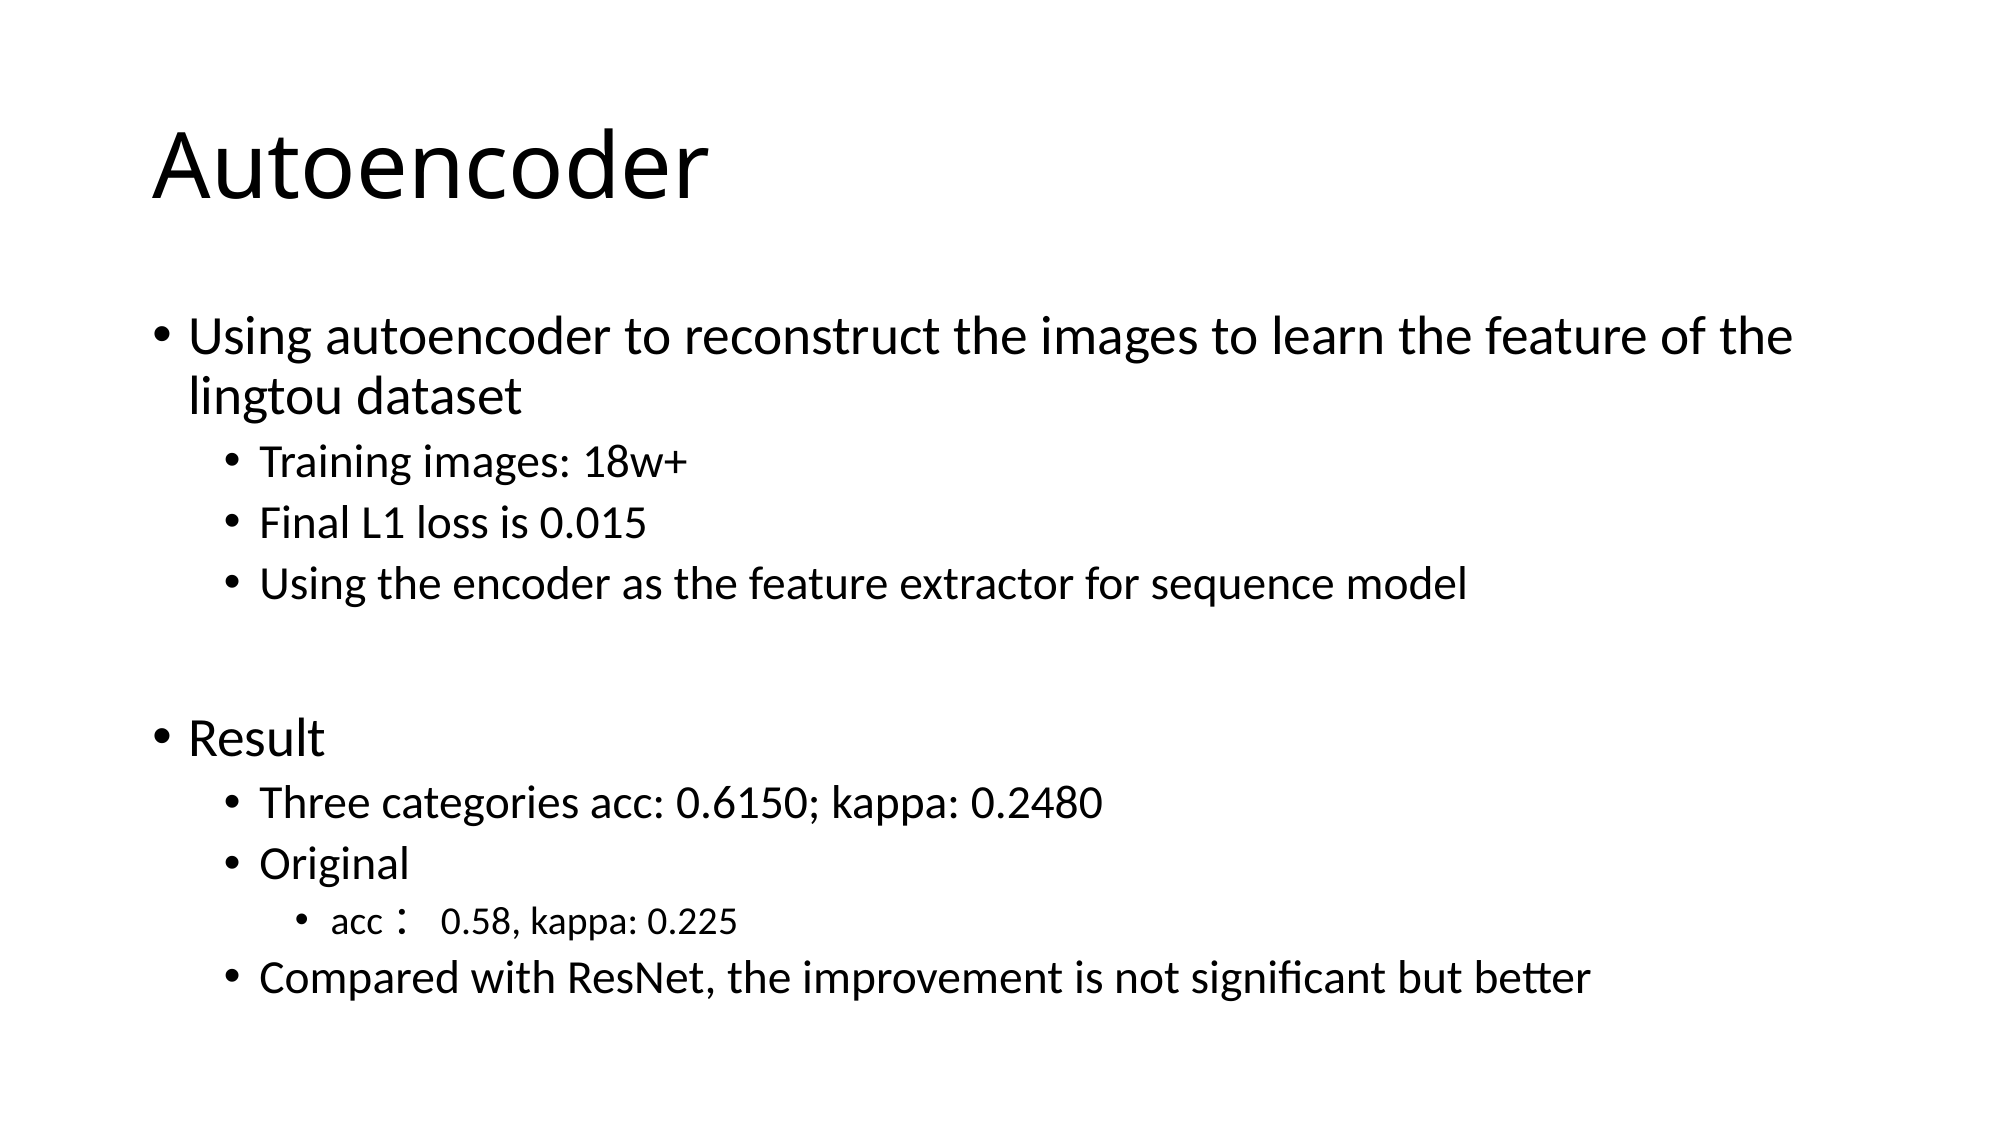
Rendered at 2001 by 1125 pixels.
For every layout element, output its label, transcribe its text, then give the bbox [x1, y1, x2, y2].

list Using autoencoder to reconstruct the images to learn the feature of the lingtou dataset Training images: 18w+ Final L1 loss is 0.015 Using the encoder as the feature extractor for sequence model Result Three categories acc: 0.6150; kappa: 0.2480 Original acc：0.58, kappa: 0.225 Compared with ResNet, the improvement is not significant but better [137, 299, 1863, 1014]
title Autoencoder [137, 59, 1863, 278]
